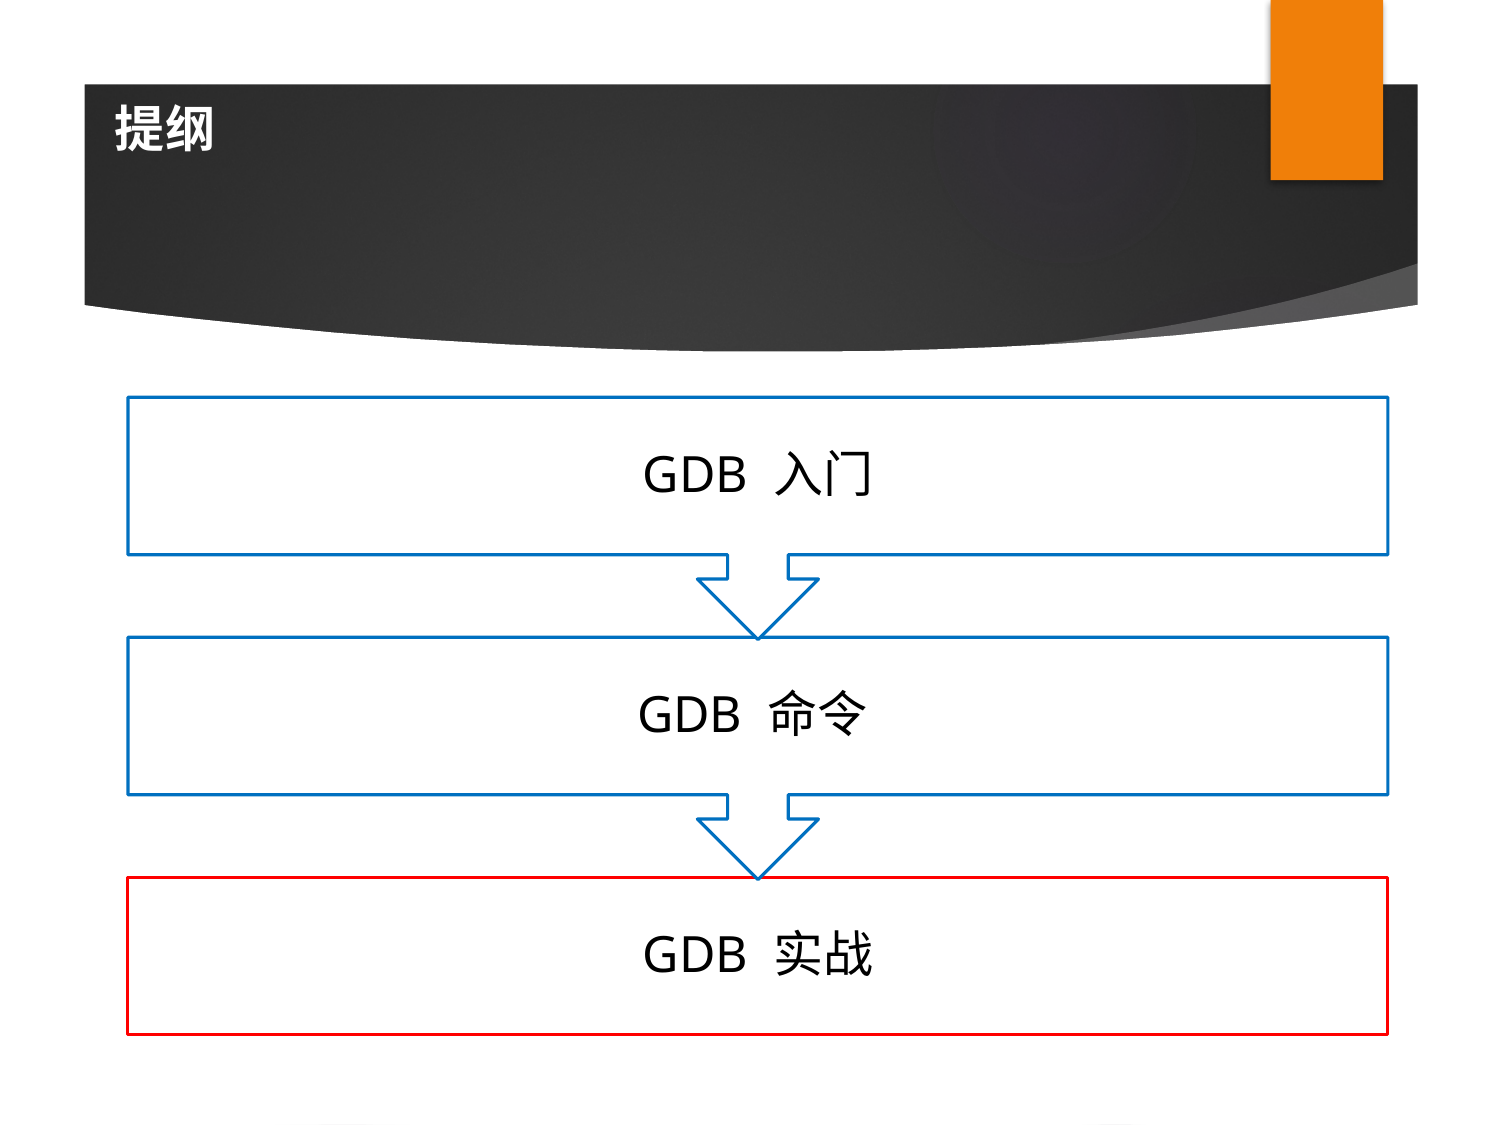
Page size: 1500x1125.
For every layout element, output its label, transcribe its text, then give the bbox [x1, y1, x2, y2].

text_box 提纲 [100, 89, 1140, 165]
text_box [127, 396, 1389, 1036]
